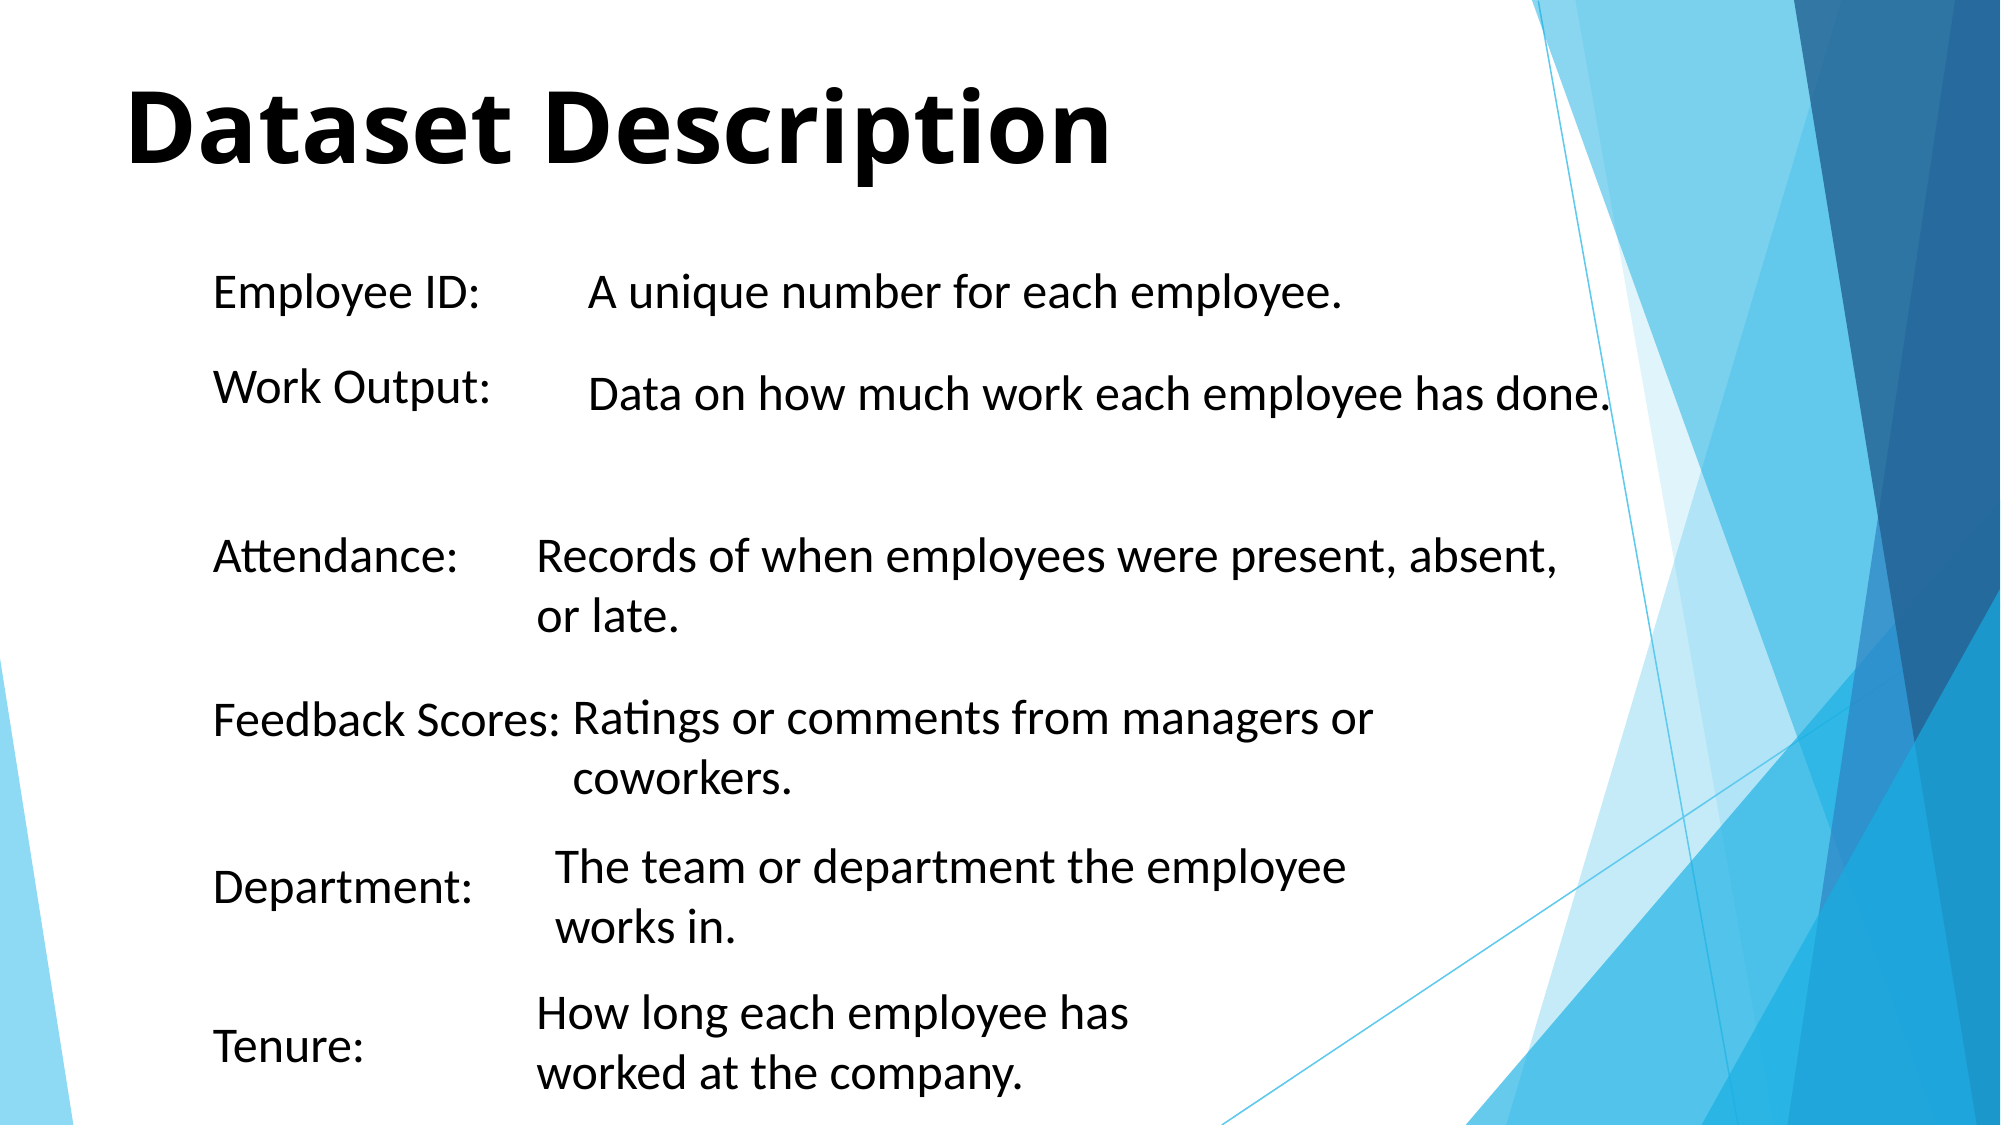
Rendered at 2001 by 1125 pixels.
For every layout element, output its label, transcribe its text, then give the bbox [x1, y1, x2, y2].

text_box Records of when employees were present, absent, or late. [521, 515, 1593, 651]
text_box Data on how much work each employee has done. [573, 353, 1650, 428]
text_box Feedback Scores: [198, 679, 557, 754]
text_box A unique number for each employee. [573, 251, 1541, 327]
text_box Employee ID: [198, 251, 573, 327]
text_box Ratings or comments from managers or coworkers. [557, 677, 1557, 813]
text_box Attendance: [198, 515, 521, 591]
text_box The team or department the employee works in. [539, 825, 1461, 961]
title Dataset Description [123, 63, 1877, 201]
text_box Work Output: [198, 345, 949, 421]
text_box How long each employee has worked at the company. [521, 971, 1272, 1107]
text_box Department: [198, 845, 539, 921]
text_box Tenure: [198, 1005, 521, 1080]
